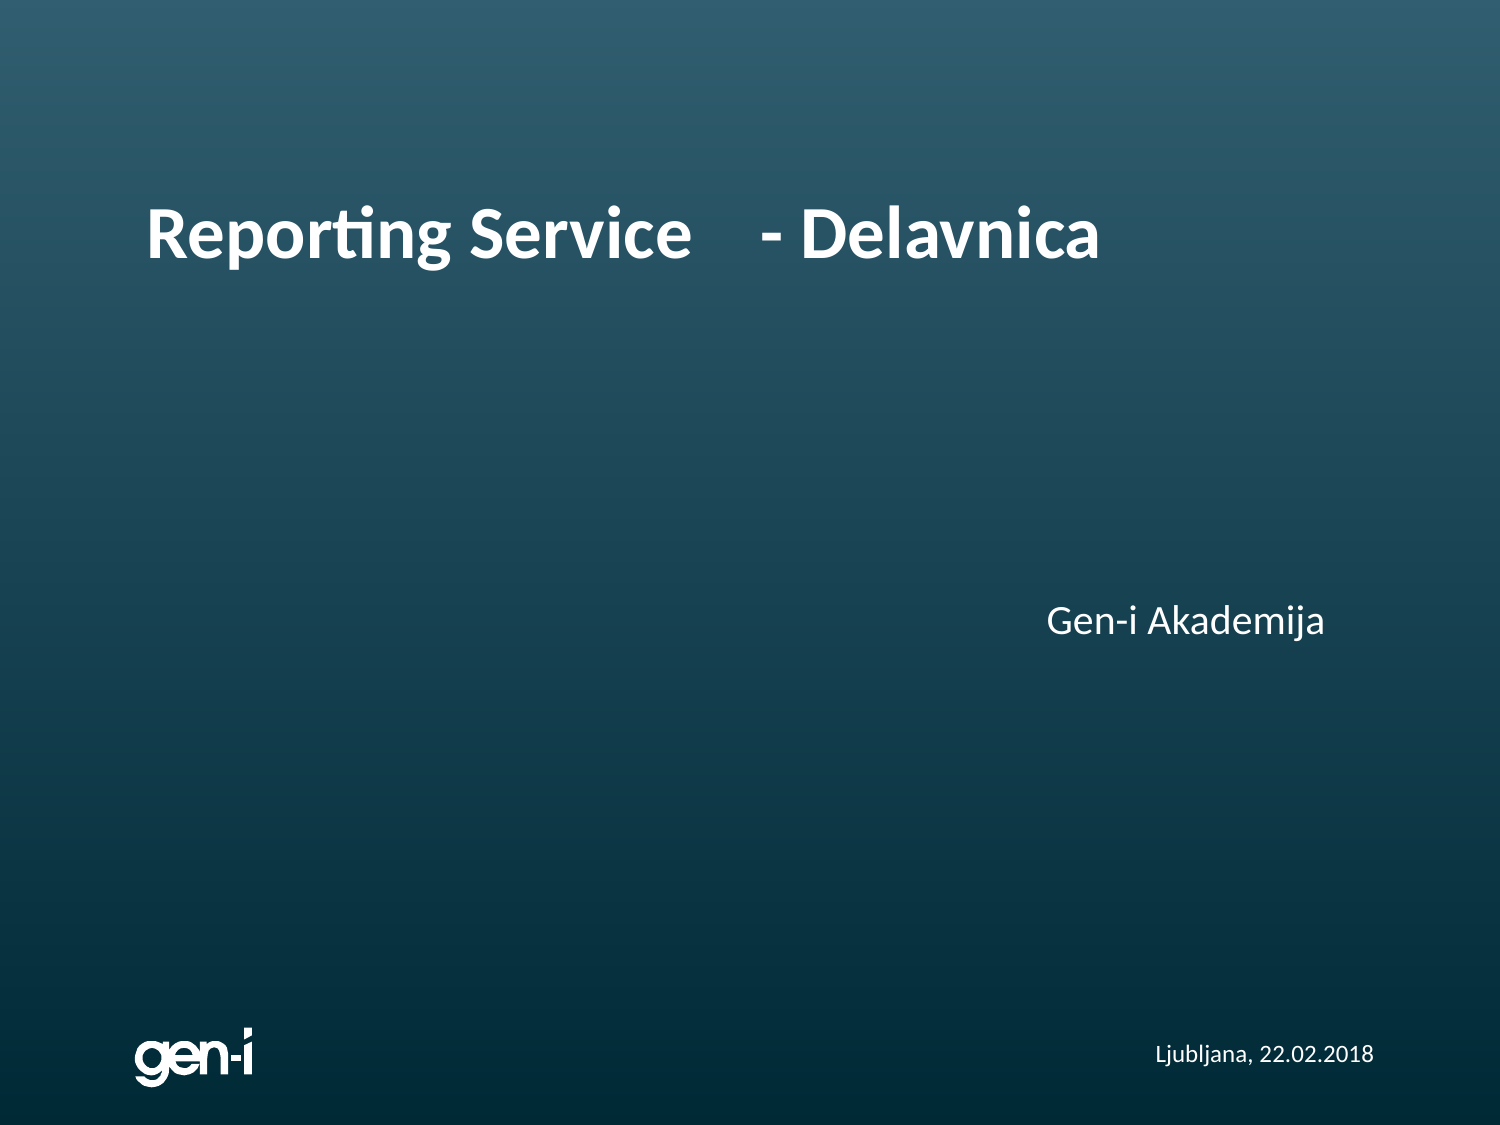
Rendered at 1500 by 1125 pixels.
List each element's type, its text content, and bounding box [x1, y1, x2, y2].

title Reporting Service - Delavnica [131, 186, 1389, 509]
subtitle Gen-i Akademija [131, 590, 1389, 863]
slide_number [1051, 1030, 1389, 1090]
